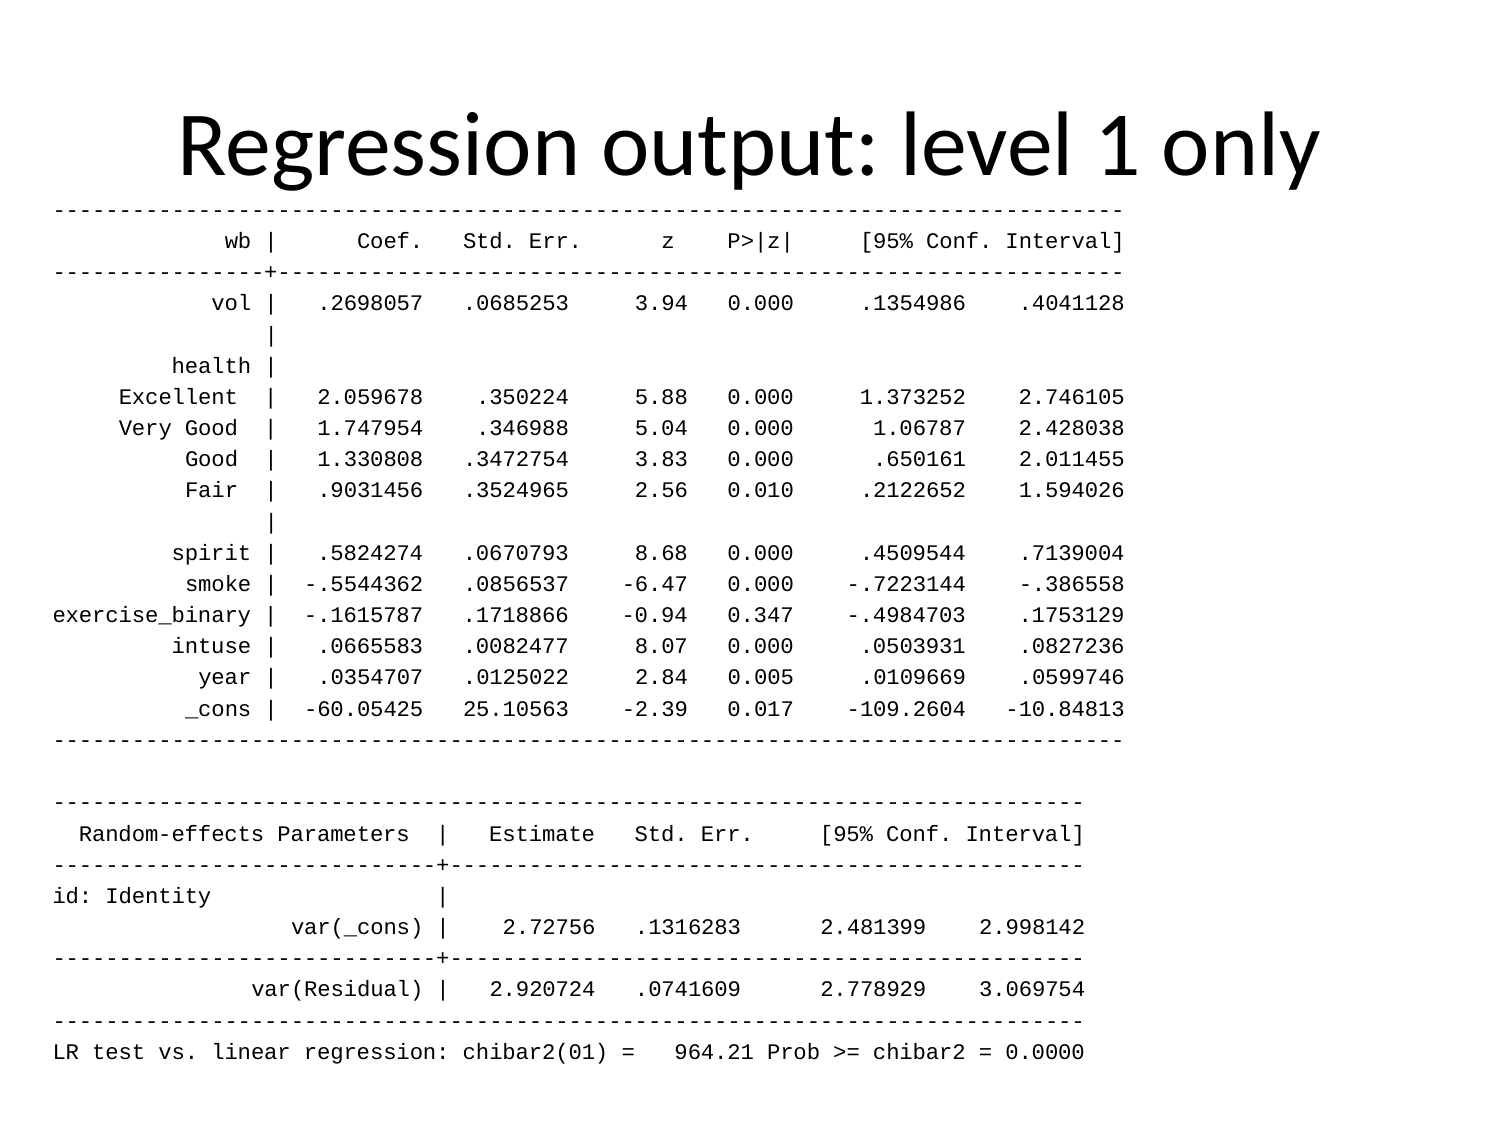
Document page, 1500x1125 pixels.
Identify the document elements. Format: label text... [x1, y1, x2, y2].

list --------------------------------------------------------------------------------- wb | Coef. Std. Err. z P>|z| [95% Conf. Interval] ----------------+---------------------------------------------------------------- vol | .2698057 .0685253 3.94 0.000 .1354986 .4041128 | health | Excellent | 2.059678 .350224 5.88 0.000 1.373252 2.746105 Very Good | 1.747954 .346988 5.04 0.000 1.06787 2.428038 Good | 1.330808 .3472754 3.83 0.000 .650161 2.011455 Fair | .9031456 .3524965 2.56 0.010 .2122652 1.594026 | spirit | .5824274 .0670793 8.68 0.000 .4509544 .7139004 smoke | -.5544362 .0856537 -6.47 0.000 -.7223144 -.386558 exercise_binary | -.1615787 .1718866 -0.94 0.347 -.4984703 .1753129 intuse | .0665583 .0082477 8.07 0.000 .0503931 .0827236 year | .0354707 .0125022 2.84 0.005 .0109669 .0599746 _cons | -60.05425 25.10563 -2.39 0.017 -109.2604 -10.84813 --------------------------------------------------------------------------------- ------------------------------------------------------------------------------ Random-effects Parameters | Estimate Std. Err. [95% Conf. Interval] -----------------------------+------------------------------------------------ id: Identity | var(_cons) | 2.72756 .1316283 2.481399 2.998142 -----------------------------+------------------------------------------------ var(Residual) | 2.920724 .0741609 2.778929 3.069754 ------------------------------------------------------------------------------ LR test vs. linear regression: chibar2(01) = 964.21 Prob >= chibar2 = 0.0000 [37, 187, 1500, 1075]
title Regression output: level 1 only [75, 45, 1425, 187]
